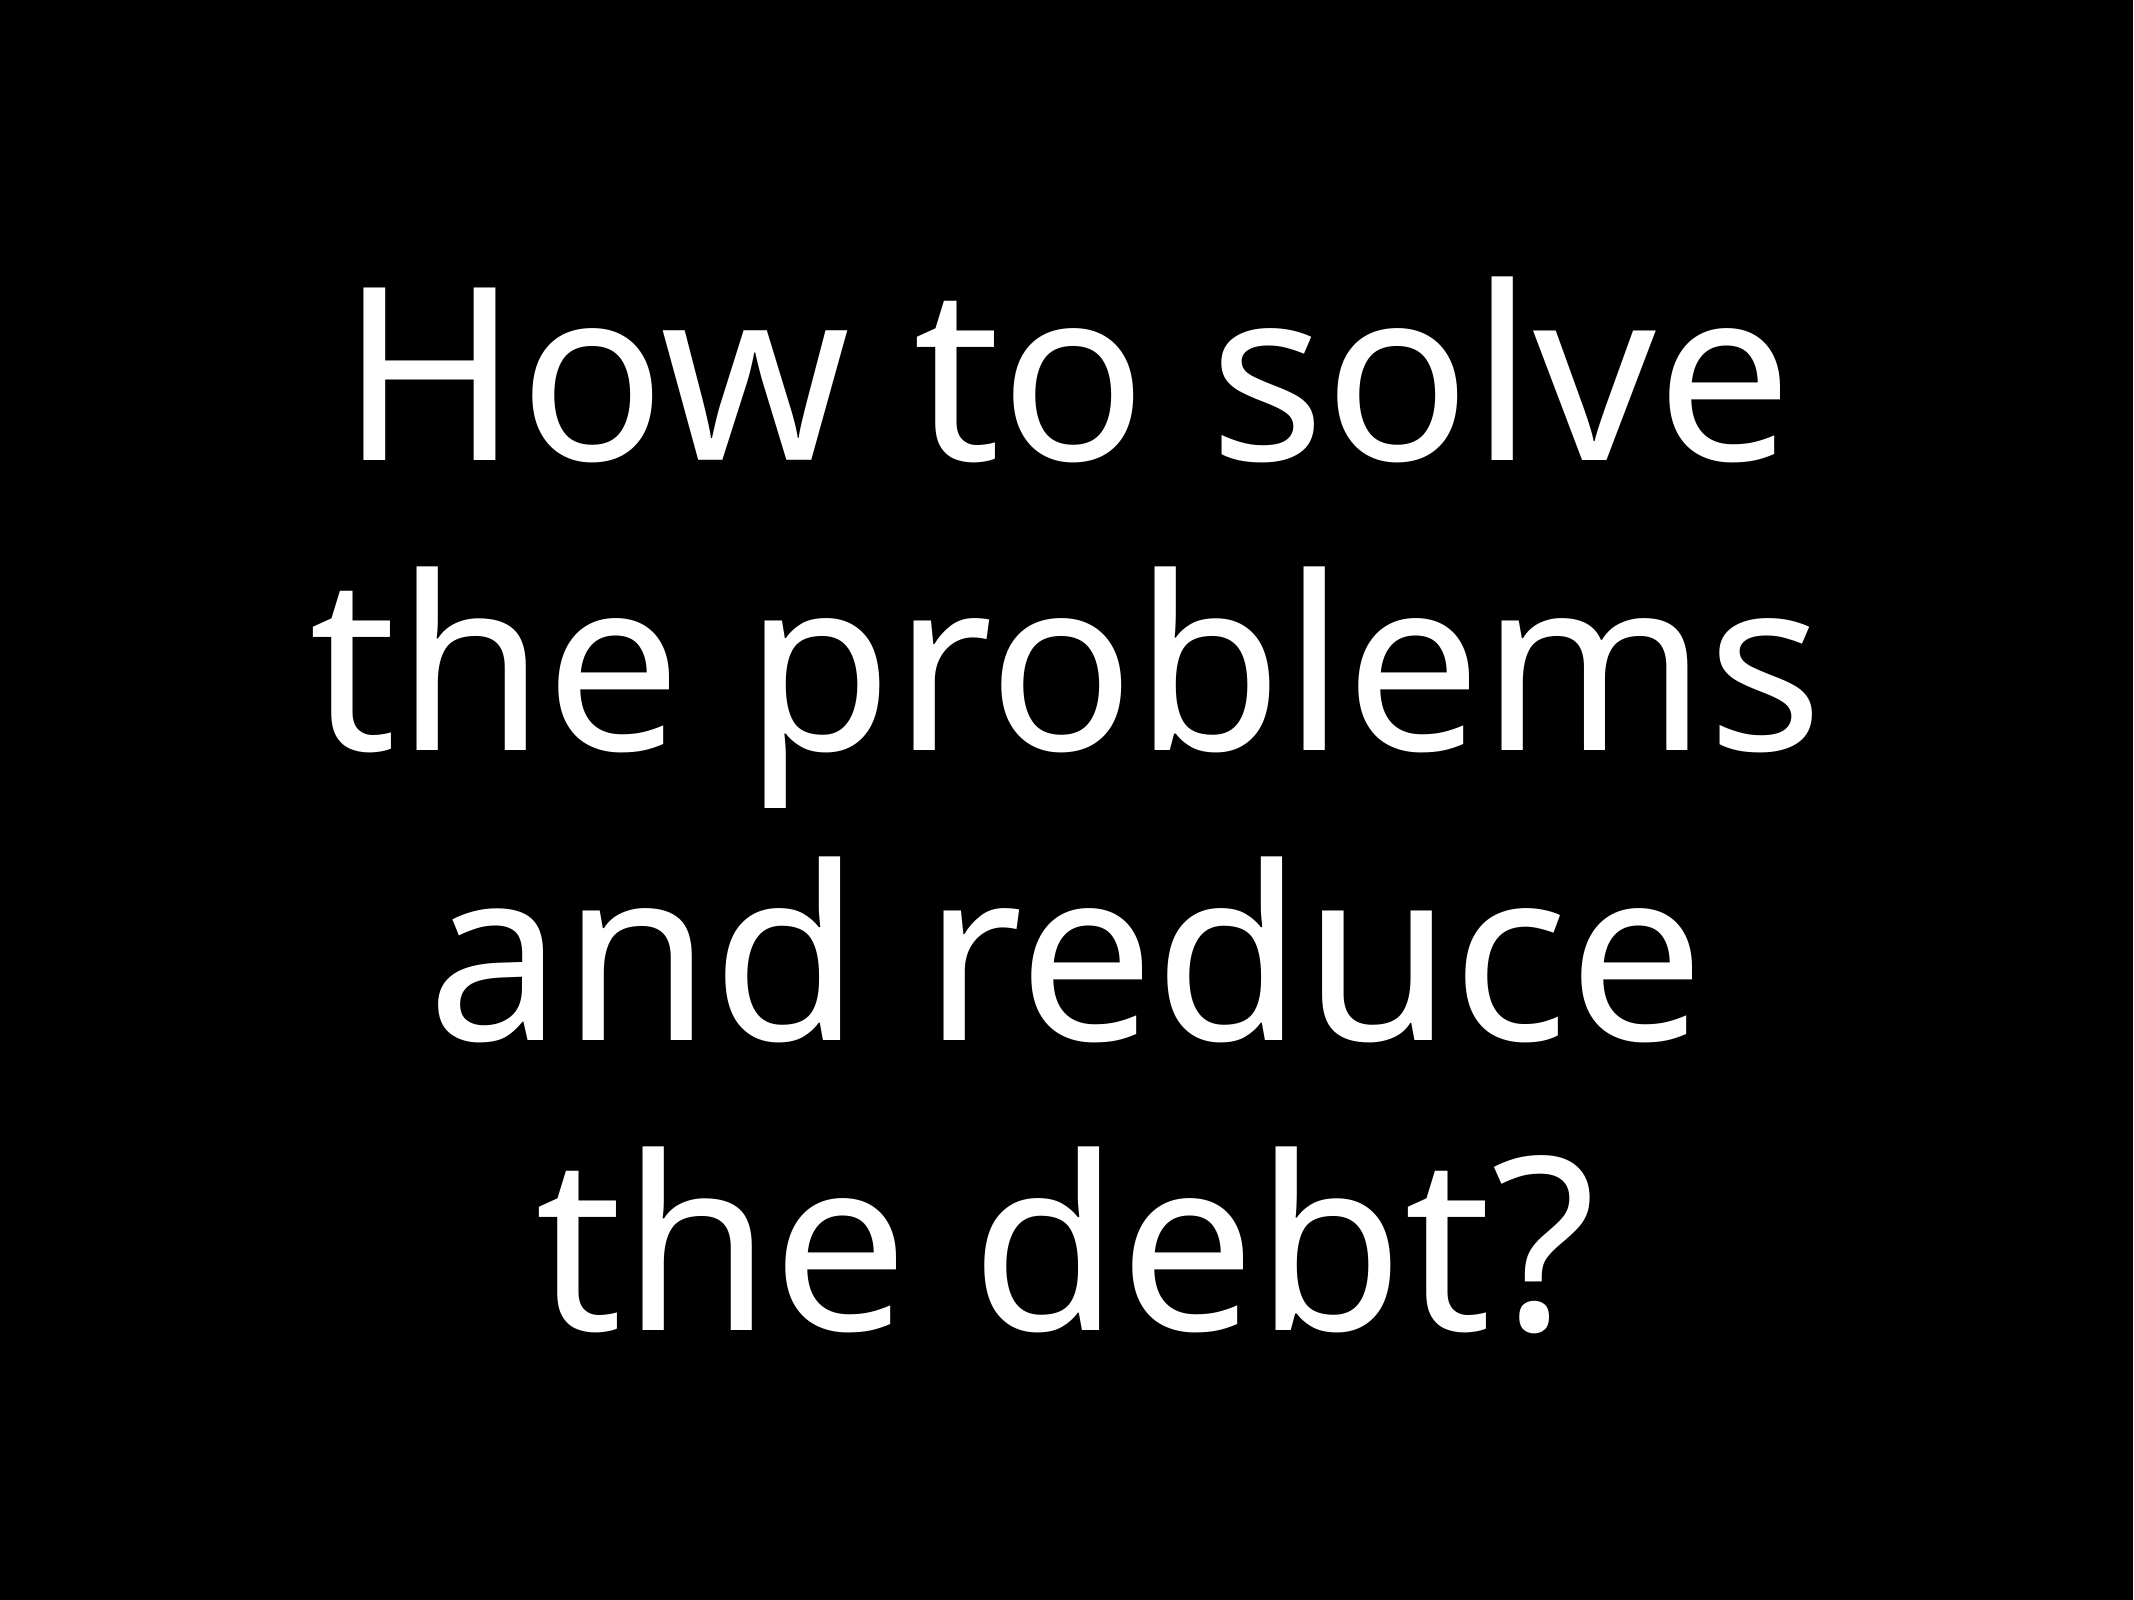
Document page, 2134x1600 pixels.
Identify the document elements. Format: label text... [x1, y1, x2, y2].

title How to solve the problems and reduce the debt? [207, 243, 1926, 1355]
